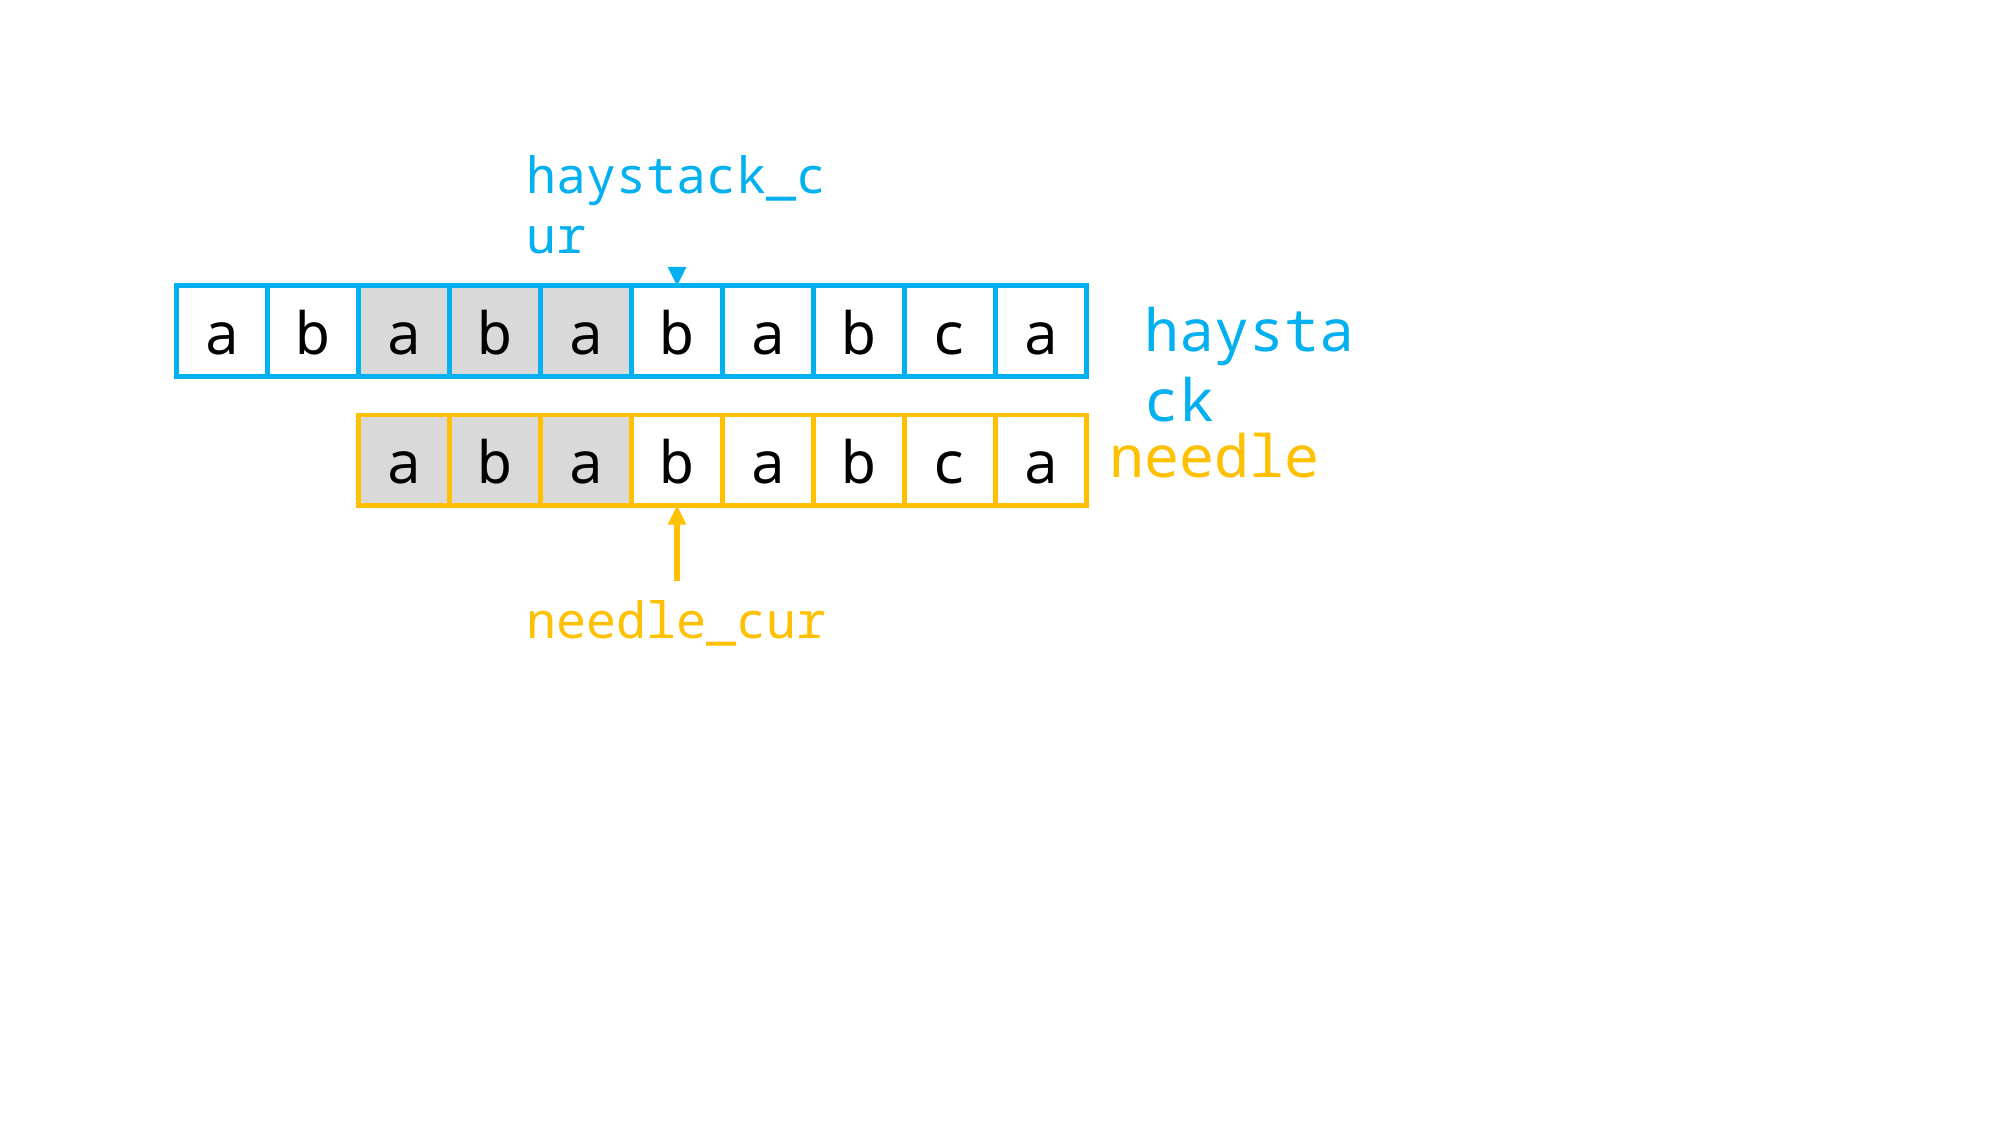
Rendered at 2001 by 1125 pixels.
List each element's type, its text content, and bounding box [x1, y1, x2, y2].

text_box haystack_cur [511, 136, 843, 272]
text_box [358, 411, 1360, 506]
text_box needle_cur [511, 581, 843, 656]
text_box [176, 285, 1395, 377]
